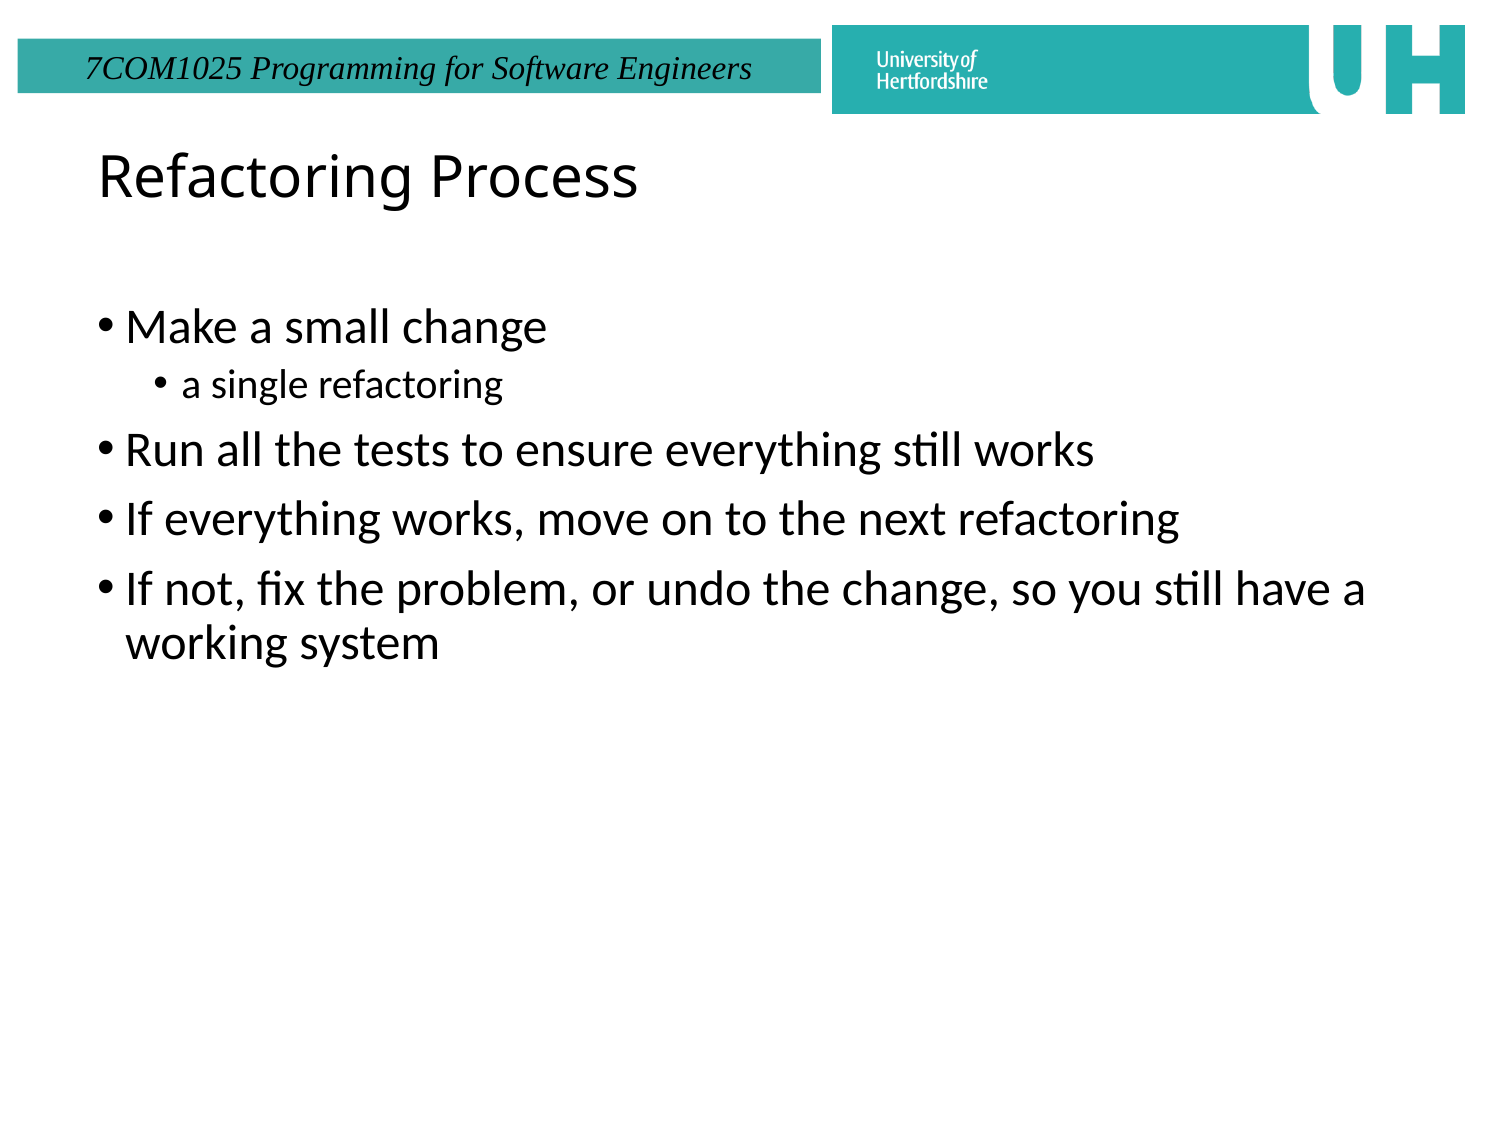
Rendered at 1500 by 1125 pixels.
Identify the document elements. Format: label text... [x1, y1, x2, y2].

picture [832, 25, 1465, 114]
list Make a small change a single refactoring Run all the tests to ensure everything still works If everything works, move on to the next refactoring If not, fix the problem, or undo the change, so you still have a working system [82, 292, 1407, 1007]
title Refactoring Process [82, 70, 1376, 288]
